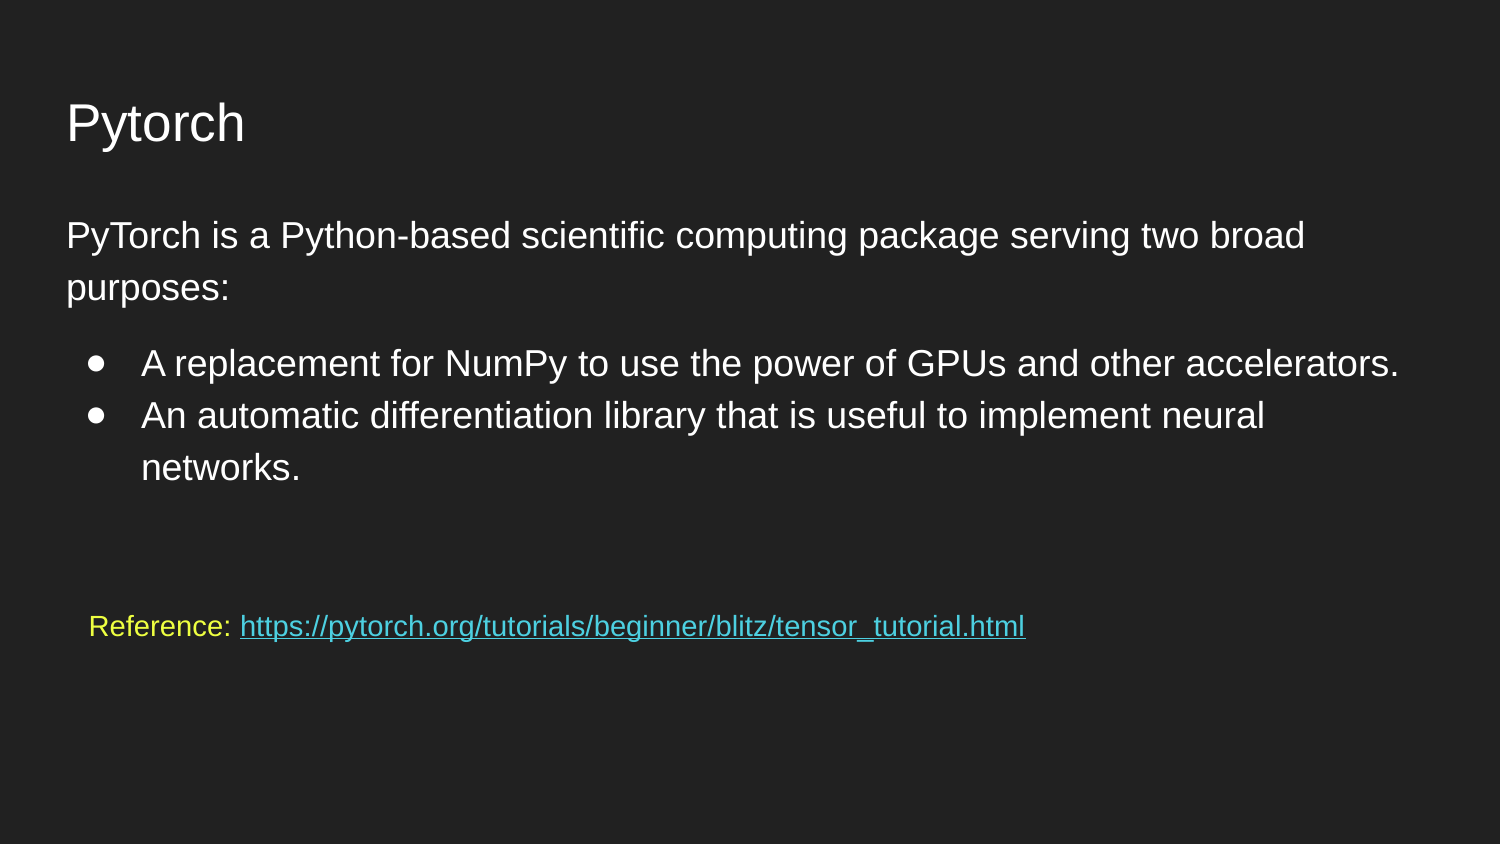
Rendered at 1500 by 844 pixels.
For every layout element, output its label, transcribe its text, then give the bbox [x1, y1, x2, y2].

text_box Reference: https://pytorch.org/tutorials/beginner/blitz/tensor_tutorial.html [73, 591, 1275, 657]
title Pytorch [51, 72, 1449, 167]
list PyTorch is a Python-based scientific computing package serving two broad purposes: A replacement for NumPy to use the power of GPUs and other accelerators. An automatic differentiation library that is useful to implement neural networks. [51, 189, 1449, 516]
